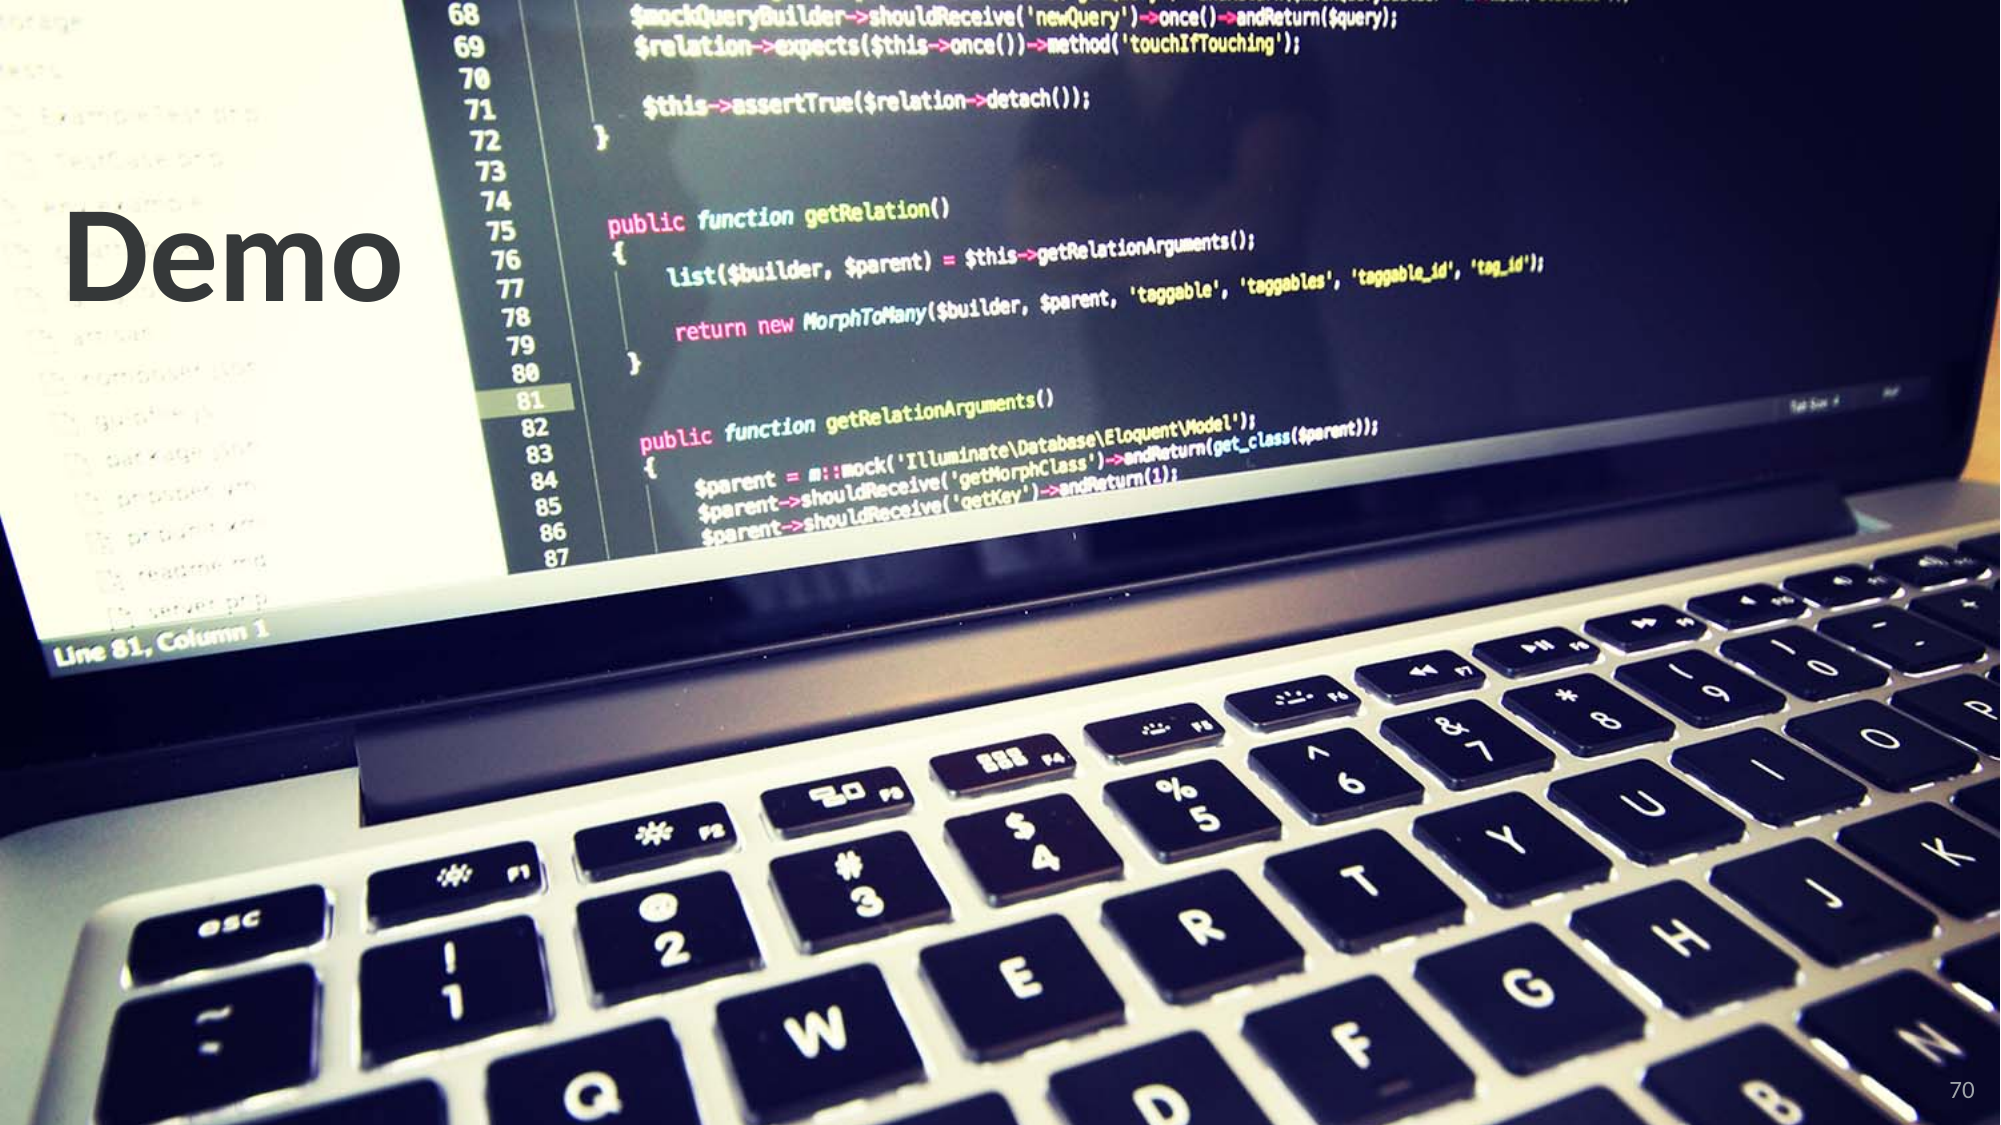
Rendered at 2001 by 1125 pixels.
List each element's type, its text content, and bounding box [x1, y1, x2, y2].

picture [0, 0, 2000, 1125]
slide_number 70 [1899, 1058, 1990, 1119]
